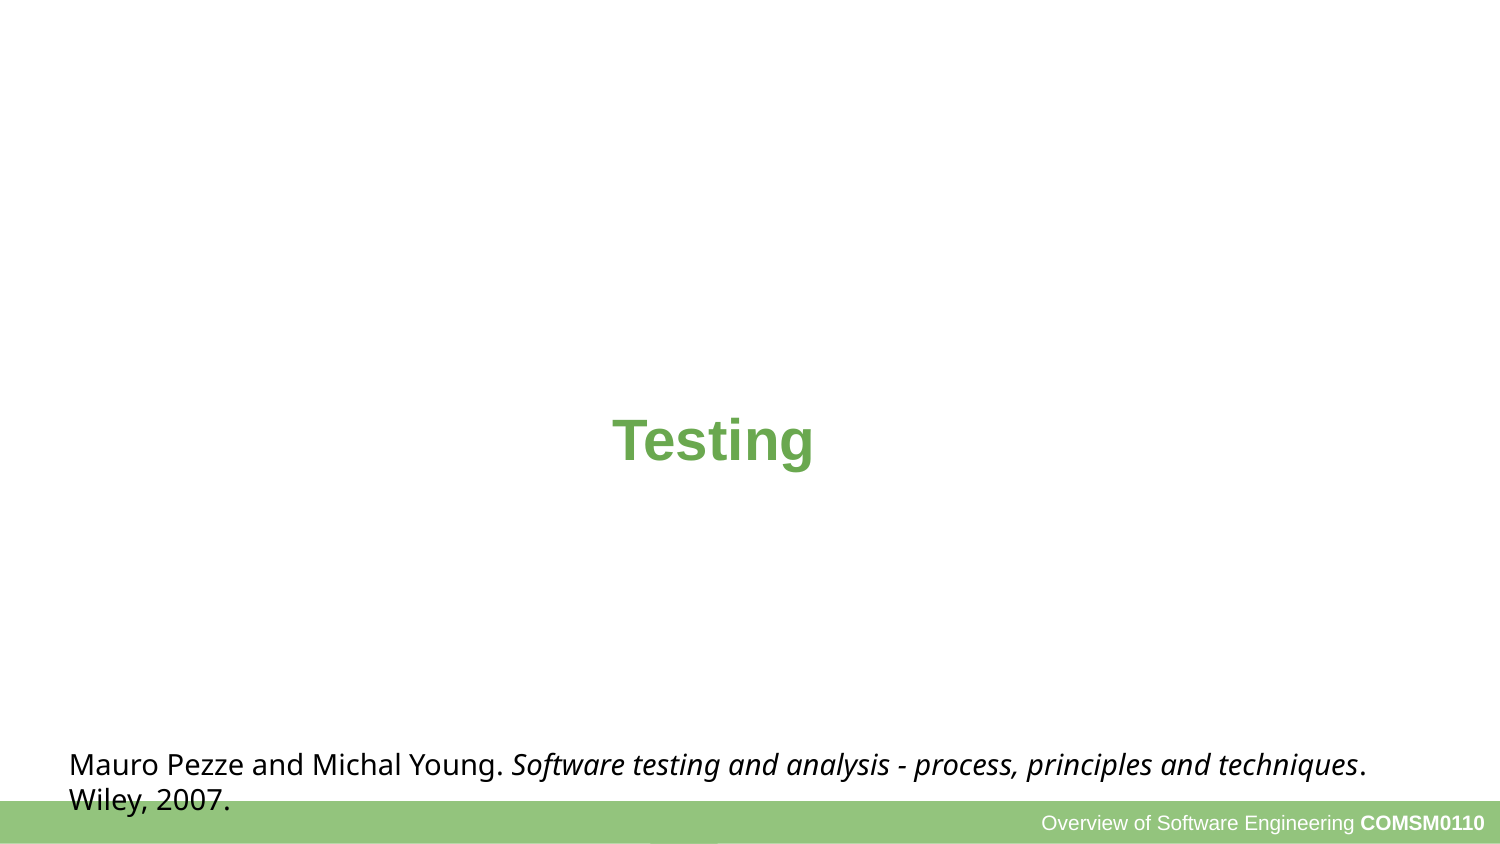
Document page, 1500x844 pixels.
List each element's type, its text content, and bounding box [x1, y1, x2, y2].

text_box Mauro Pezze and Michal Young. Software testing and analysis - process, principles and techniques. Wiley, 2007. [54, 738, 1413, 824]
title Testing [14, 150, 1413, 488]
